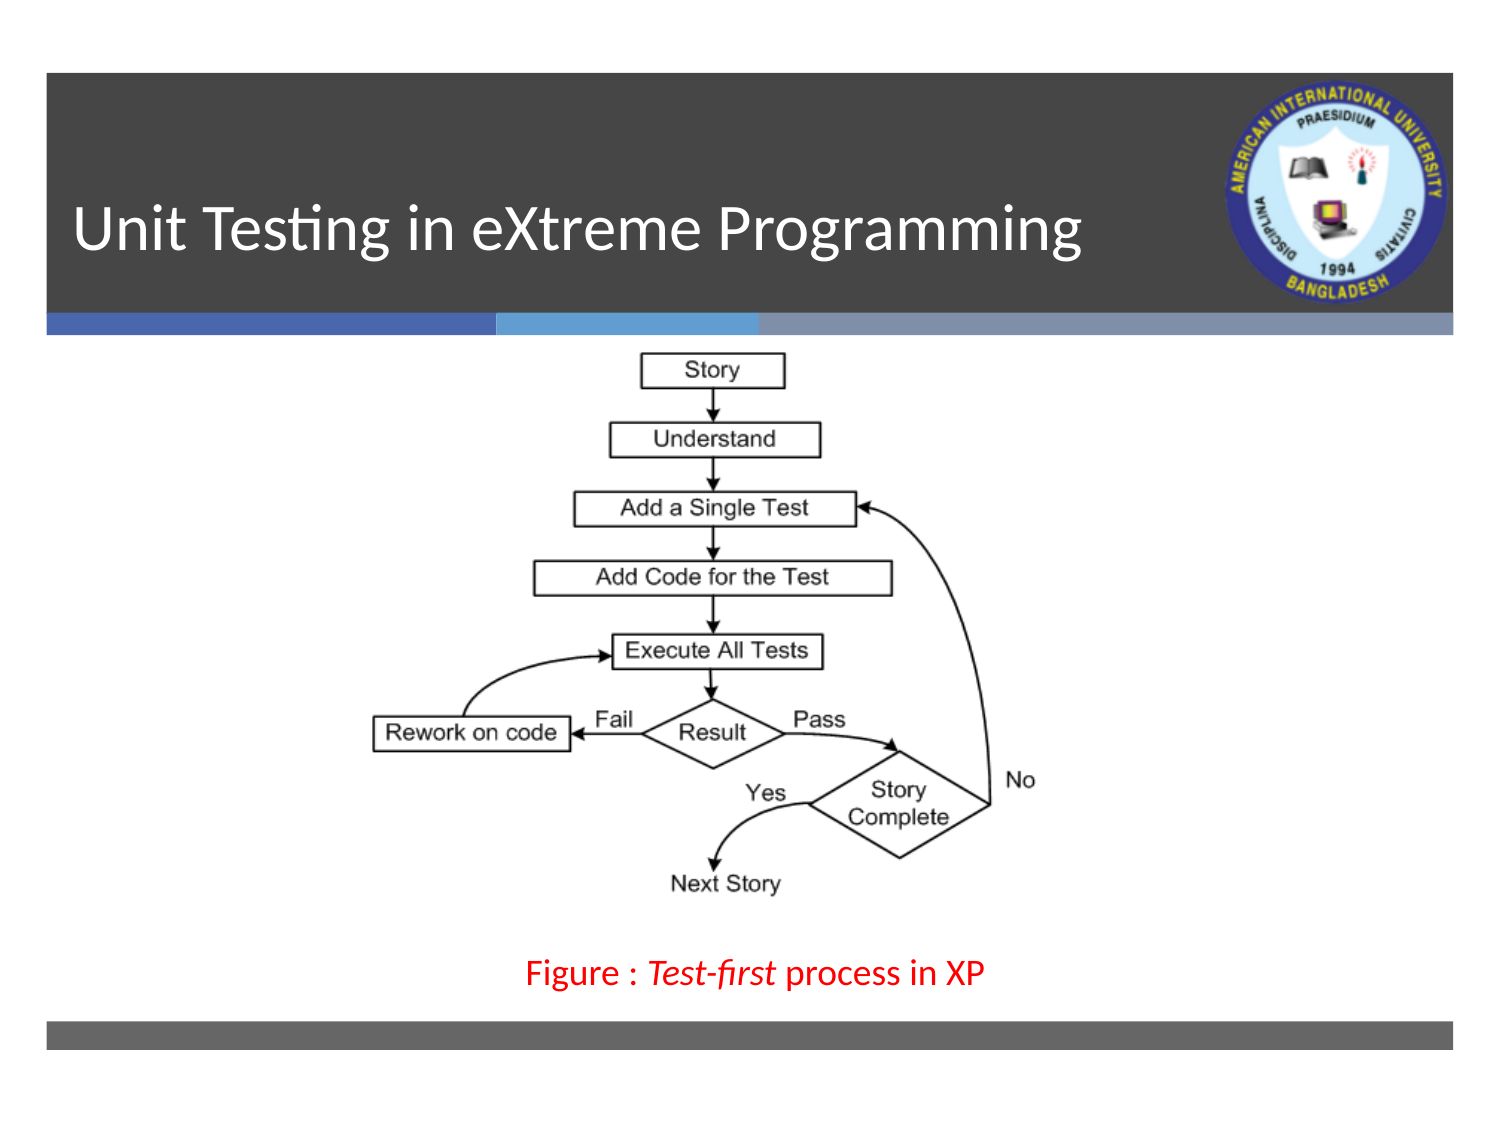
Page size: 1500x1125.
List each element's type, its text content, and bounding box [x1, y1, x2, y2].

text_box Figure : Test-first process in XP [510, 940, 1143, 1006]
picture [372, 352, 1036, 899]
title Unit Testing in eXtreme Programming [57, 93, 1339, 272]
picture [1220, 75, 1454, 310]
